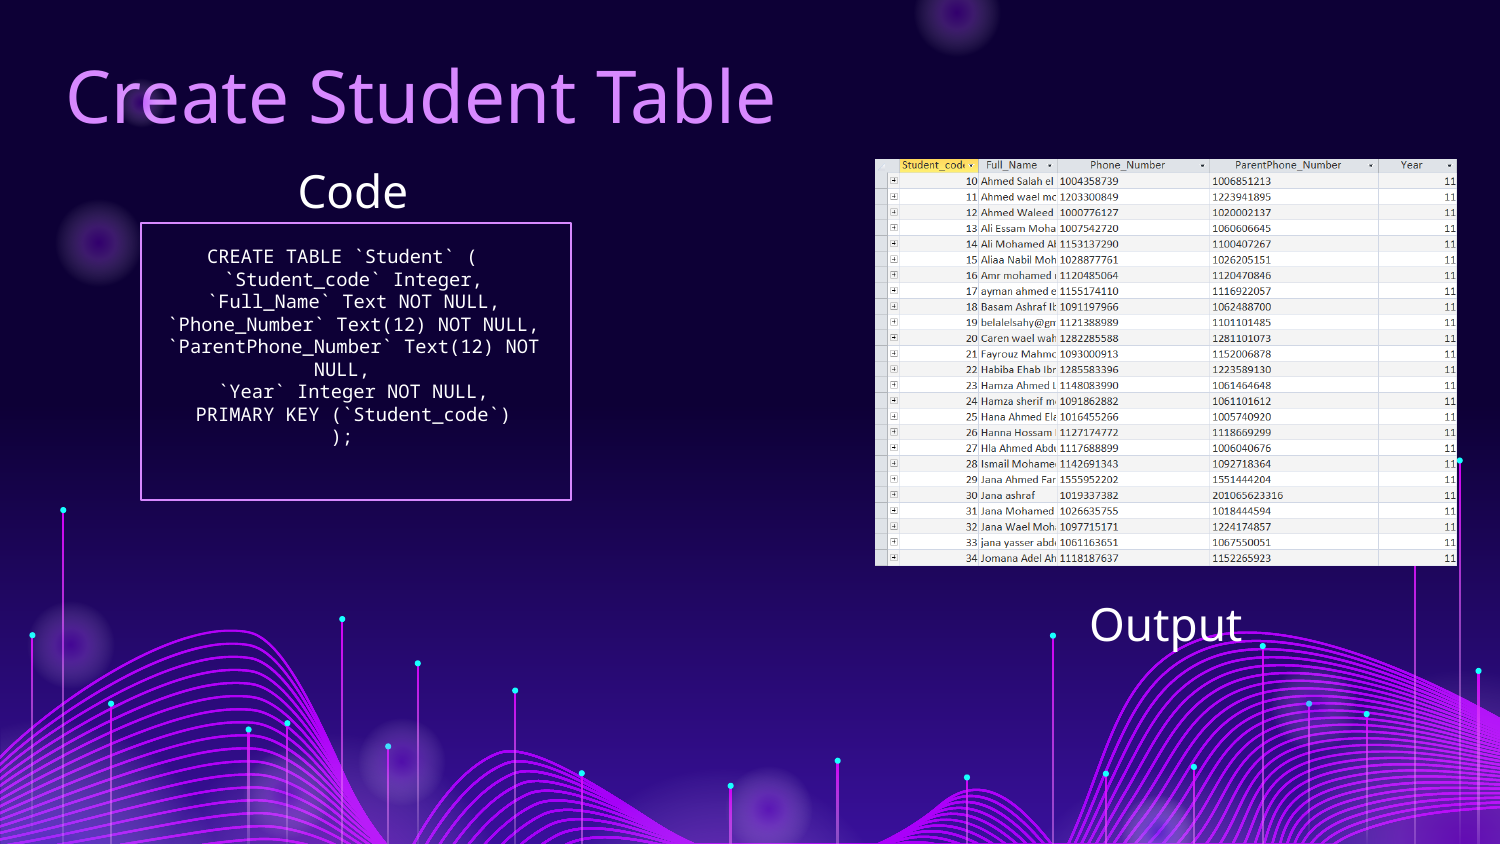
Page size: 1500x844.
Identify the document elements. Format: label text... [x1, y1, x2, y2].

text_box CREATE TABLE `Student` ( `Student_code` Integer, `Full_Name` Text NOT NULL, `Phone_Number` Text(12) NOT NULL, `ParentPhone_Number` Text(12) NOT NULL, `Year` Integer NOT NULL, PRIMARY KEY (`Student_code`) ); [112, 229, 572, 520]
text_box Output [940, 595, 1391, 652]
picture [875, 158, 1457, 567]
text_box [49, 193, 144, 292]
text_box [21, 595, 120, 694]
text_box [114, 75, 168, 130]
title Create Student Table [49, 35, 1314, 130]
text_box Code [127, 162, 578, 218]
text_box [908, 0, 1006, 62]
text_box [141, 222, 572, 501]
